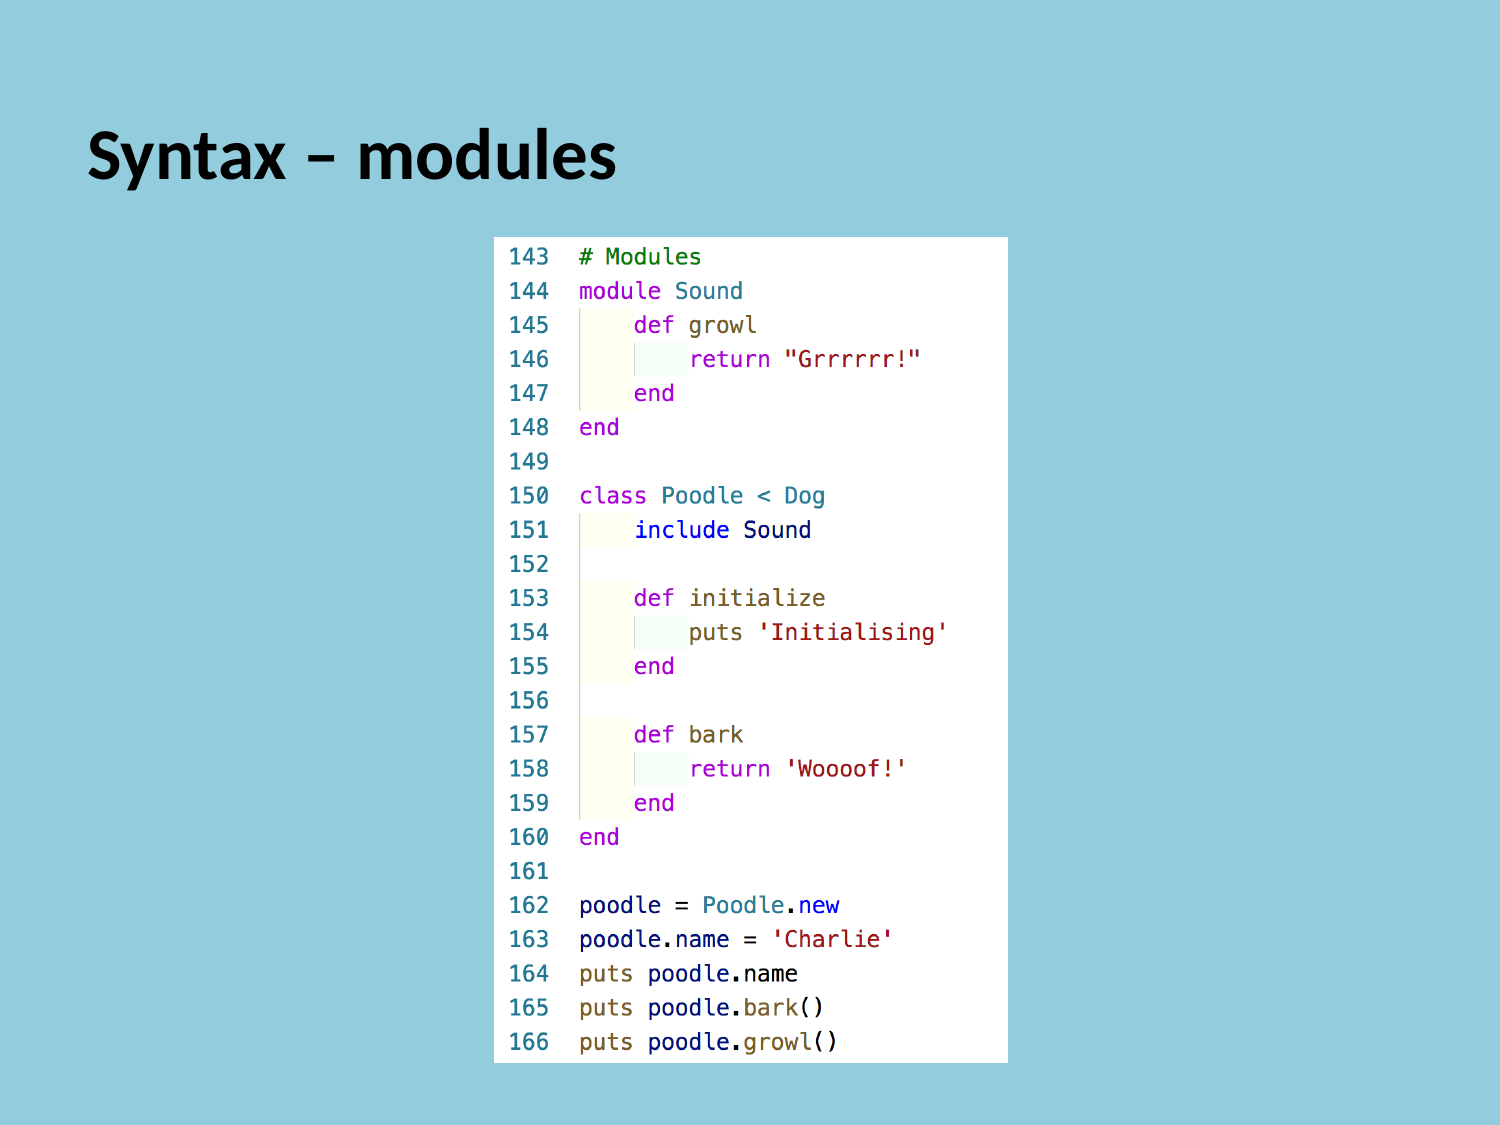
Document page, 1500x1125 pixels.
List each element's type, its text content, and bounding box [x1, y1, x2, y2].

text_box Syntax – modules [0, 1, 1500, 200]
picture [494, 237, 1008, 1063]
